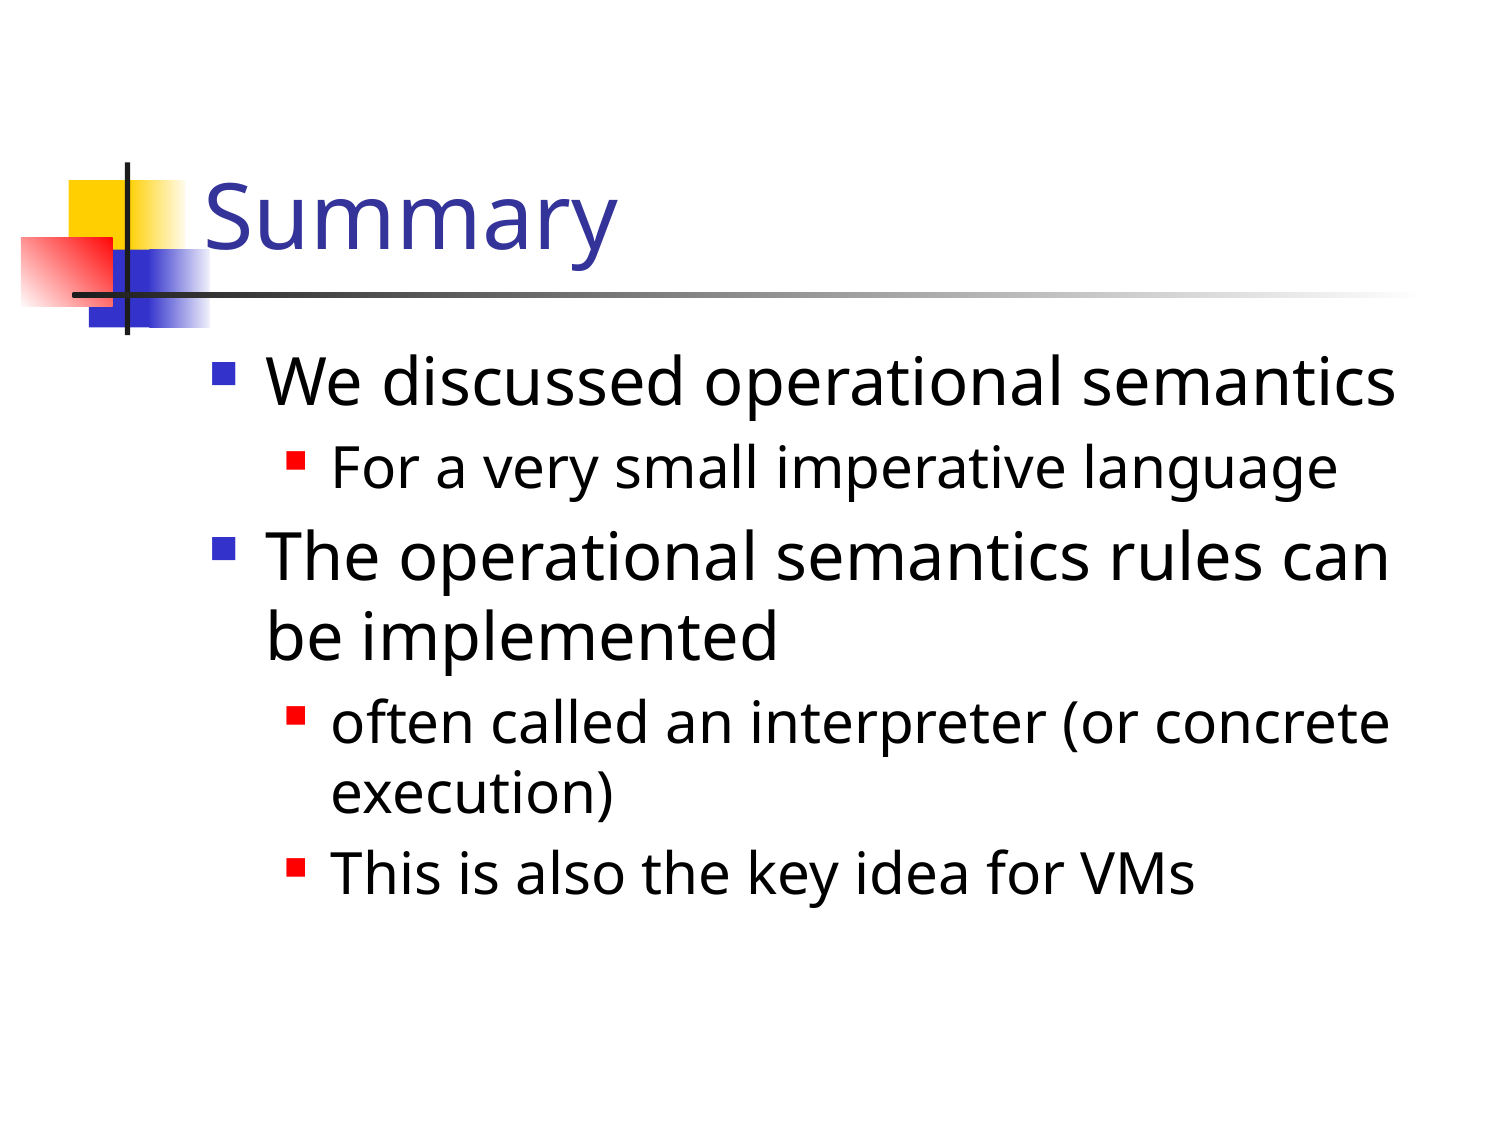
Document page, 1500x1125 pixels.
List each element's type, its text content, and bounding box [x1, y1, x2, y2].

title Summary [188, 35, 1468, 275]
list We discussed operational semantics For a very small imperative language The operational semantics rules can be implemented often called an interpreter (or concrete execution) This is also the key idea for VMs [193, 331, 1469, 1006]
